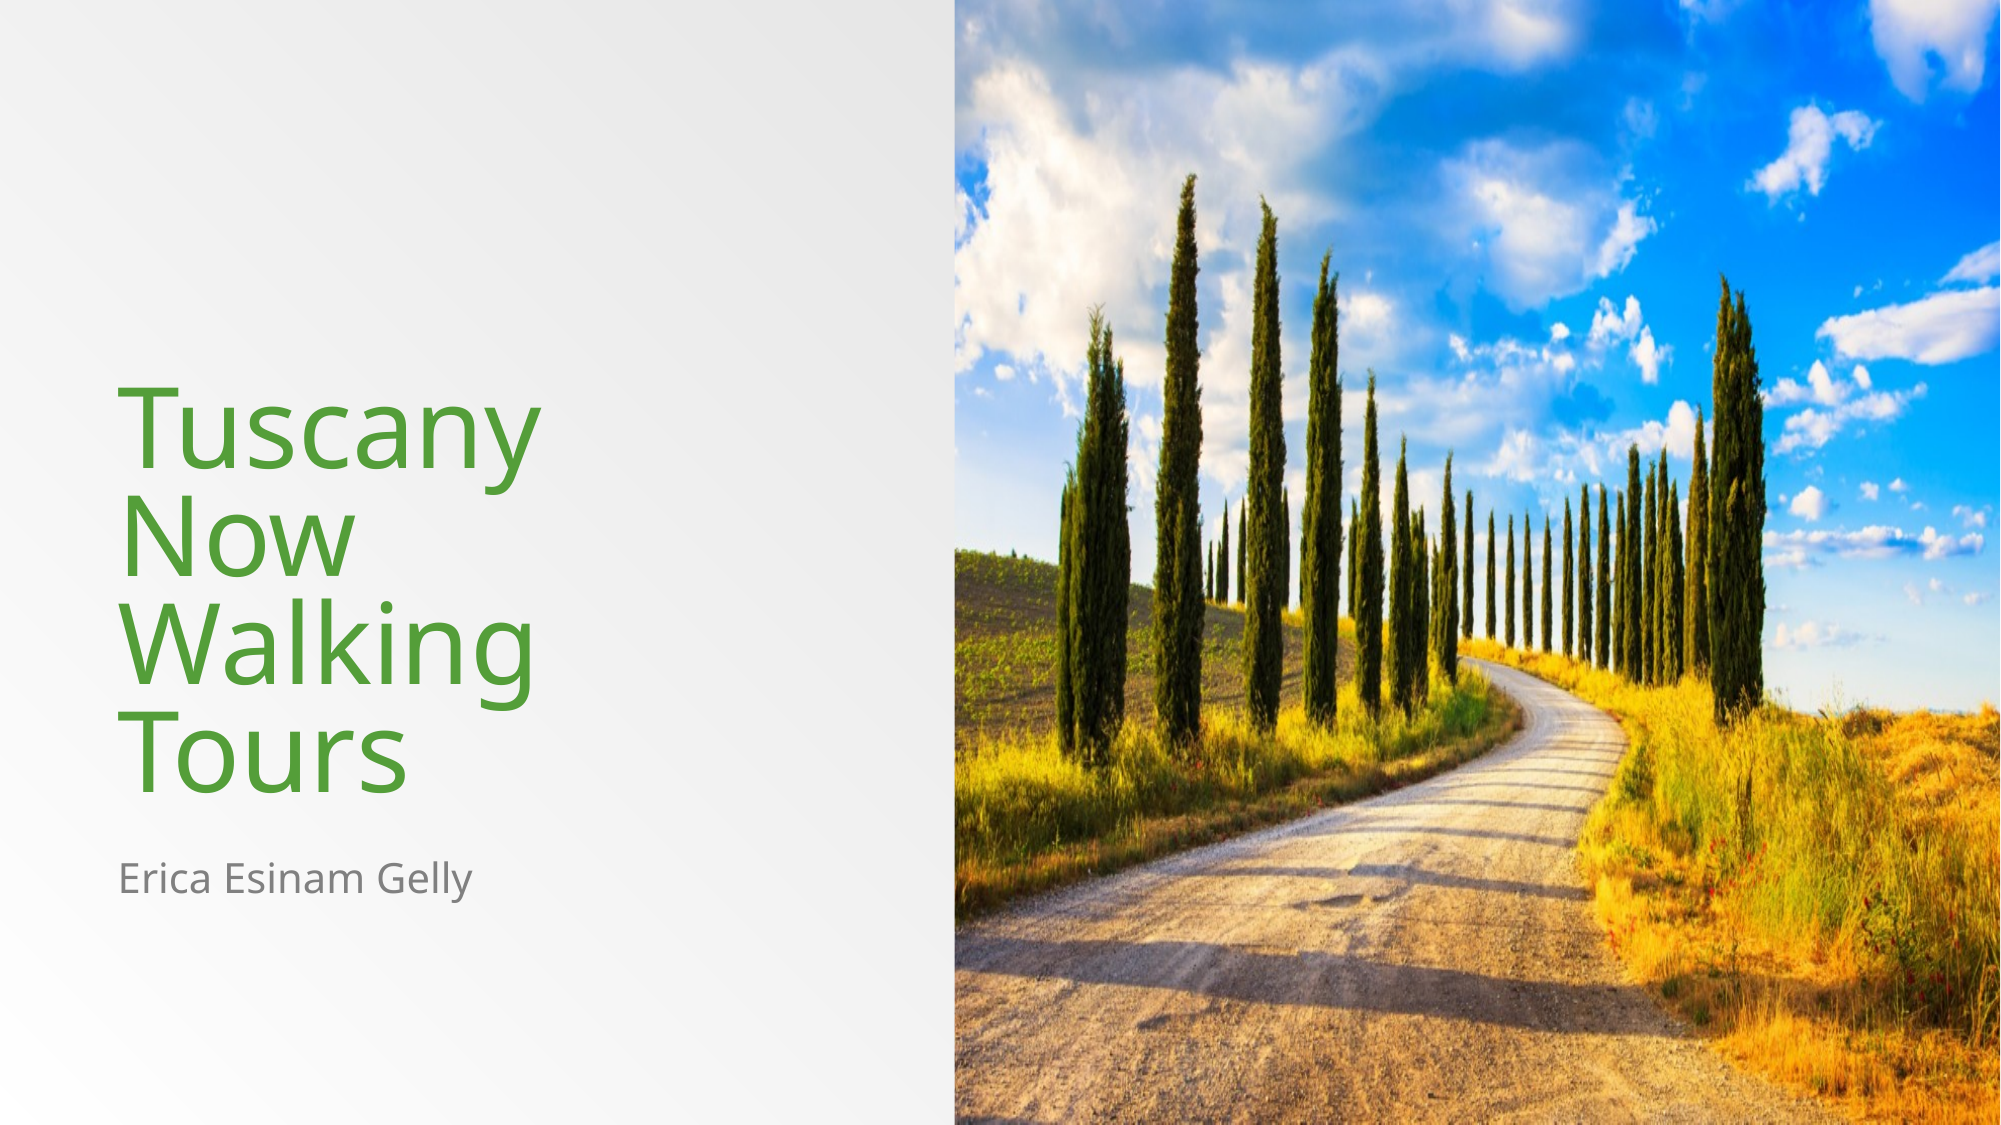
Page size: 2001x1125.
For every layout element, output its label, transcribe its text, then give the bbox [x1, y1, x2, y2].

subtitle Erica Esinam Gelly [102, 849, 775, 963]
picture [954, 0, 2001, 1125]
title Tuscany Now Walking Tours [102, 299, 775, 822]
